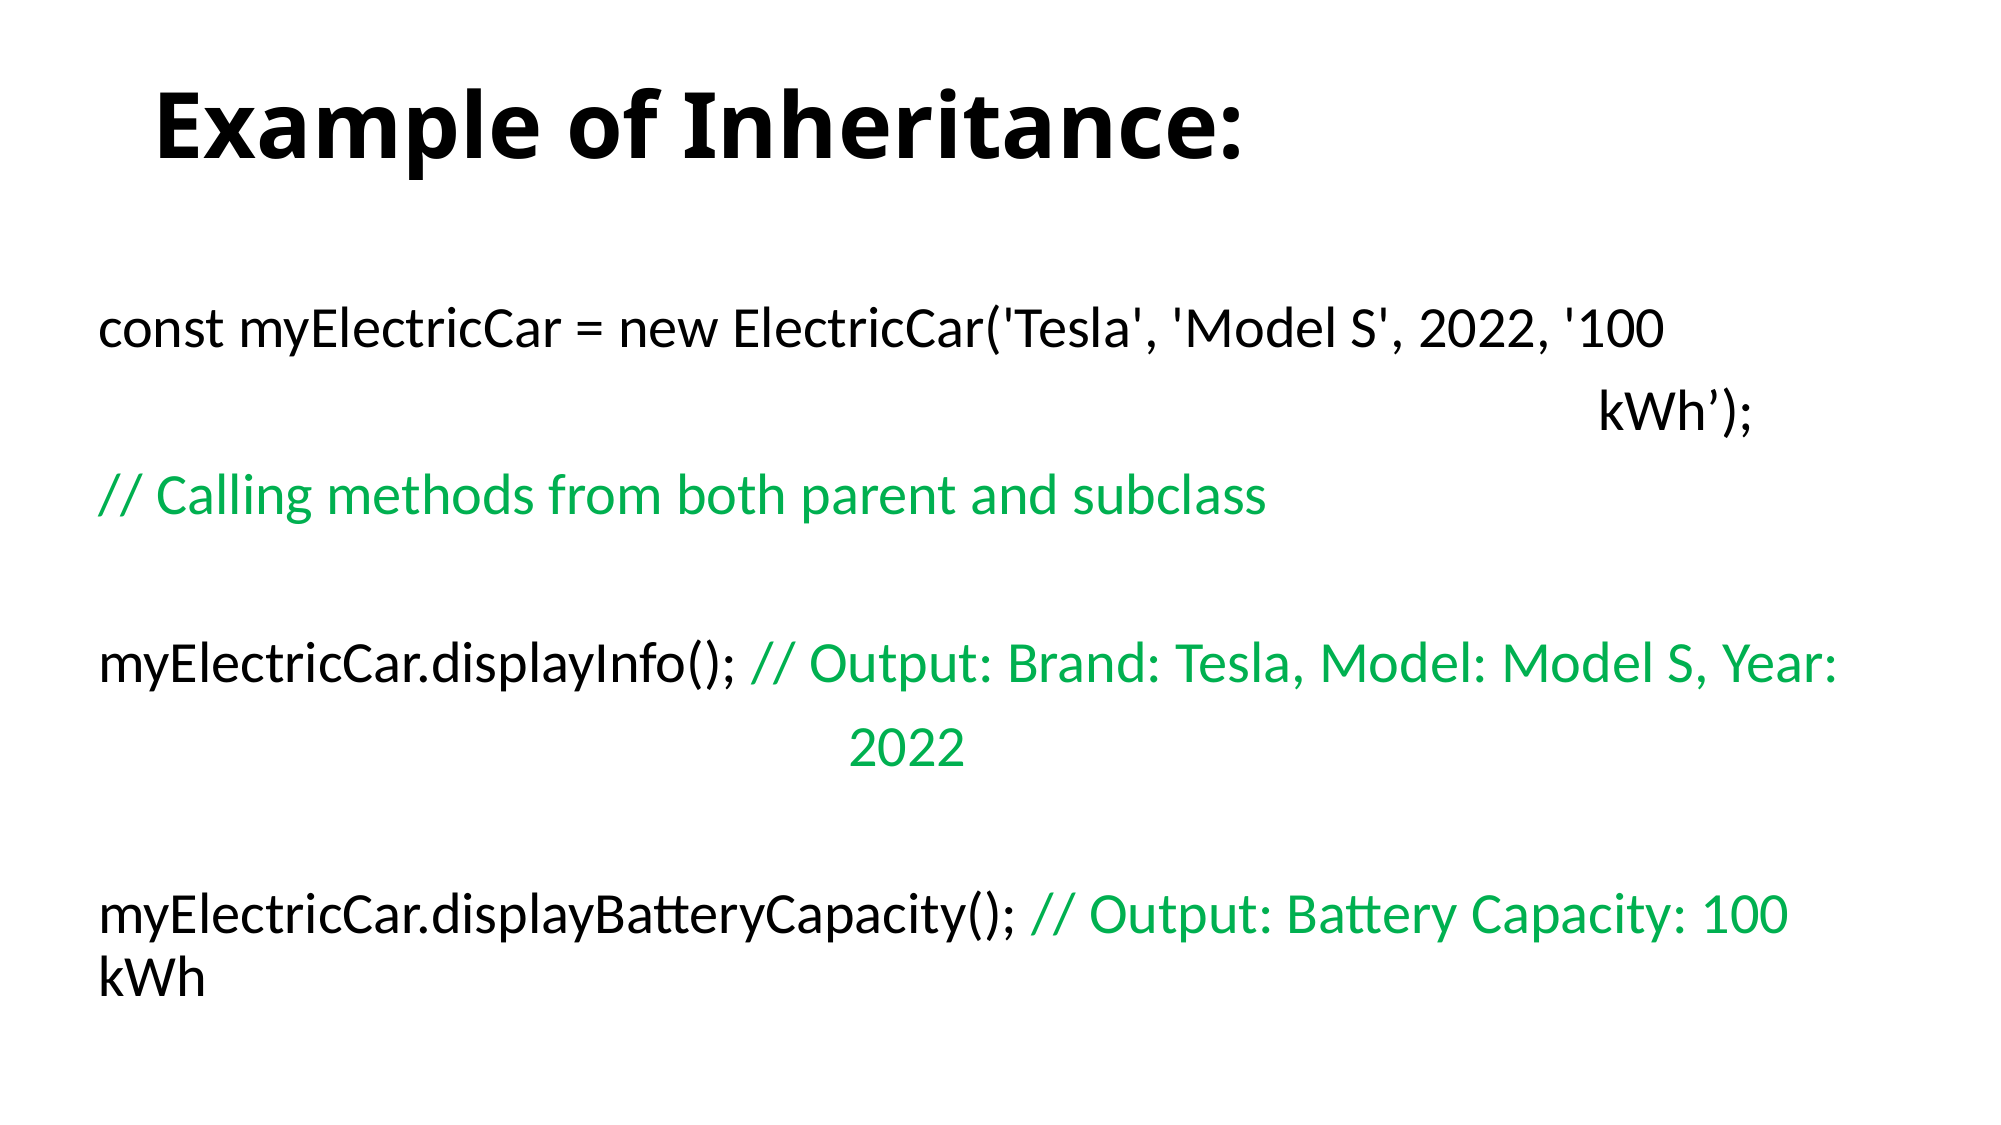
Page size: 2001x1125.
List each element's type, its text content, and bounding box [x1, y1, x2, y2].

title Example of Inheritance: [137, 59, 1863, 198]
list const myElectricCar = new ElectricCar('Tesla', 'Model S', 2022, '100 kWh’); // Calling methods from both parent and subclass myElectricCar.displayInfo(); // Output: Brand: Tesla, Model: Model S, Year: 2022 myElectricCar.displayBatteryCapacity(); // Output: Battery Capacity: 100 kWh [83, 198, 1863, 1014]
